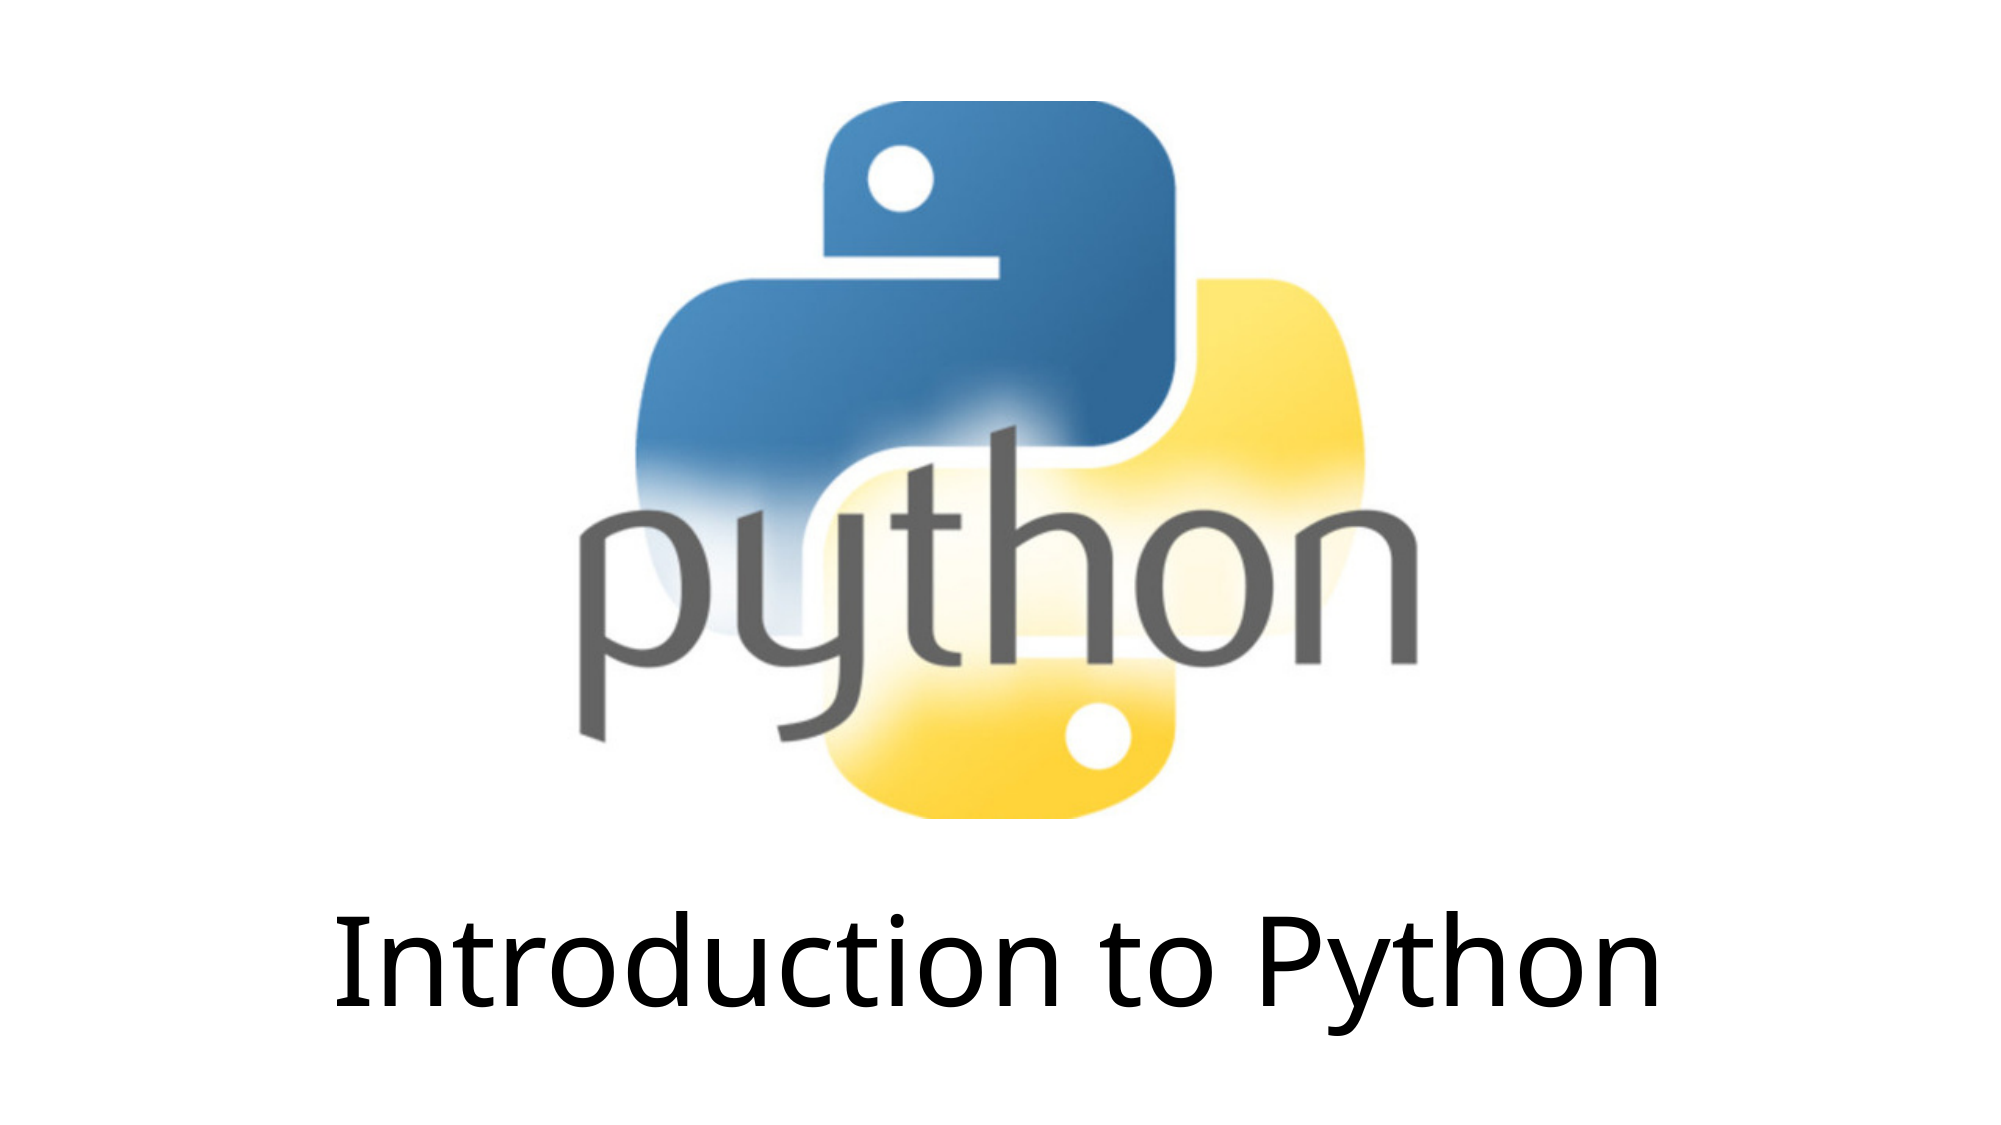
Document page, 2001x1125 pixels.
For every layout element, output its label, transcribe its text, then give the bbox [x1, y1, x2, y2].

title Introduction to Python [249, 649, 1750, 1041]
picture [468, 101, 1532, 820]
